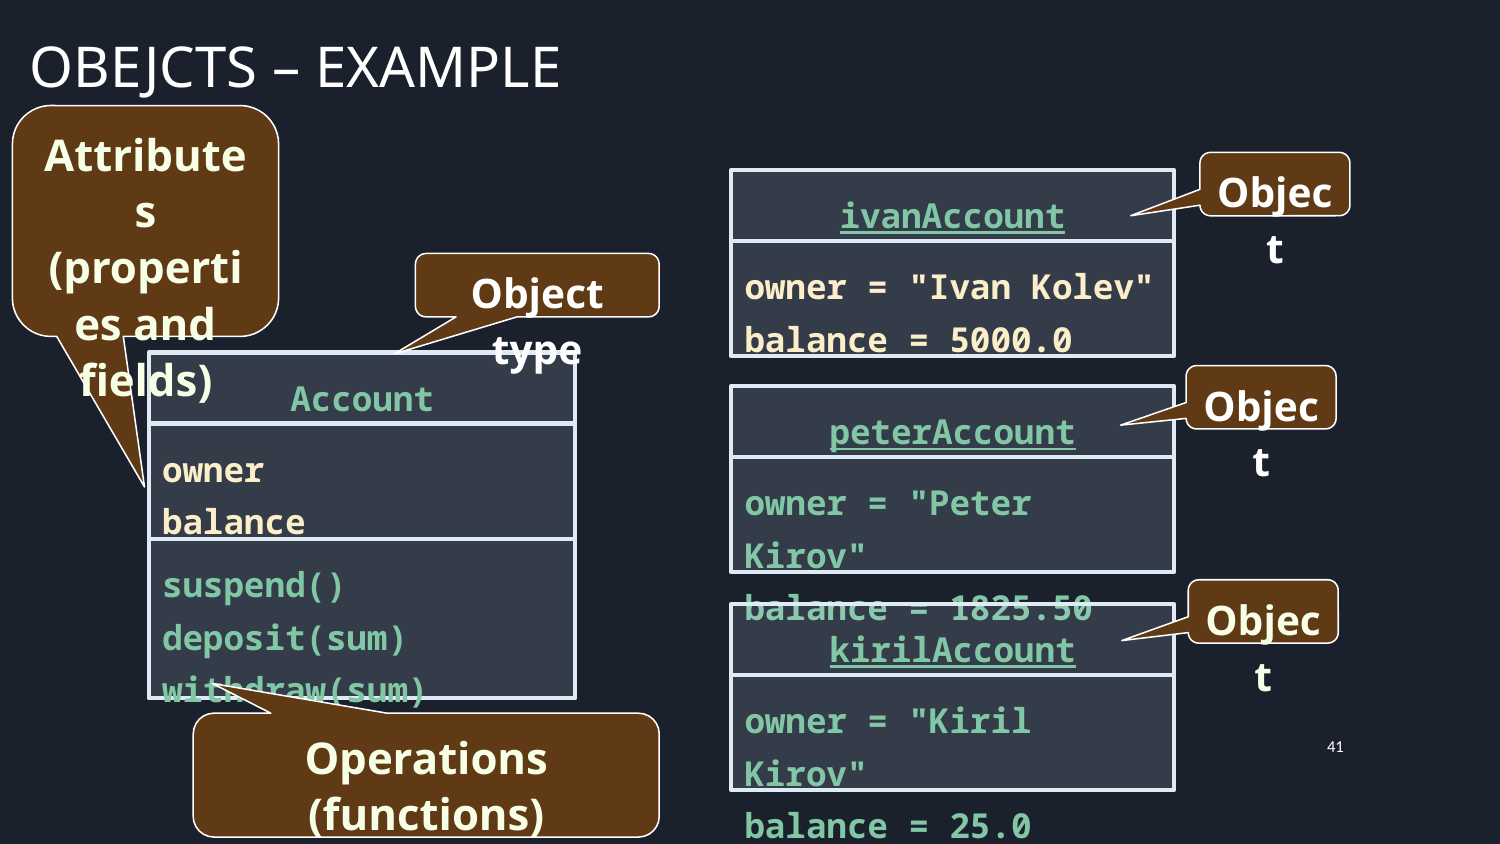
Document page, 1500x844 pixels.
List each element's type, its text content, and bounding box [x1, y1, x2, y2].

text_box owner balance [148, 423, 576, 538]
text_box owner = "Kiril Kirov" balance = 25.0 [731, 674, 1174, 791]
text_box peterAccount [731, 386, 1174, 457]
text_box Object [1130, 152, 1350, 216]
text_box Attributes (properties and fields) [12, 105, 279, 487]
text_box ivanAccount [731, 170, 1174, 241]
slide_number 41 [1264, 723, 1360, 769]
text_box kirilAccount [731, 603, 1174, 674]
text_box Object type [394, 253, 660, 354]
title OBEJCTS – EXAMPLE [14, 0, 1193, 138]
text_box Object [1120, 365, 1337, 429]
text_box [225, 9, 1097, 113]
text_box Account [148, 352, 576, 423]
text_box owner = "Ivan Kolev" balance = 5000.0 [731, 241, 1174, 357]
text_box Operations (functions) [193, 683, 660, 838]
text_box owner = "Peter Kirov" balance = 1825.50 [731, 457, 1174, 573]
text_box Object [1121, 579, 1339, 644]
text_box suspend() deposit(sum) withdraw(sum) [148, 538, 576, 699]
